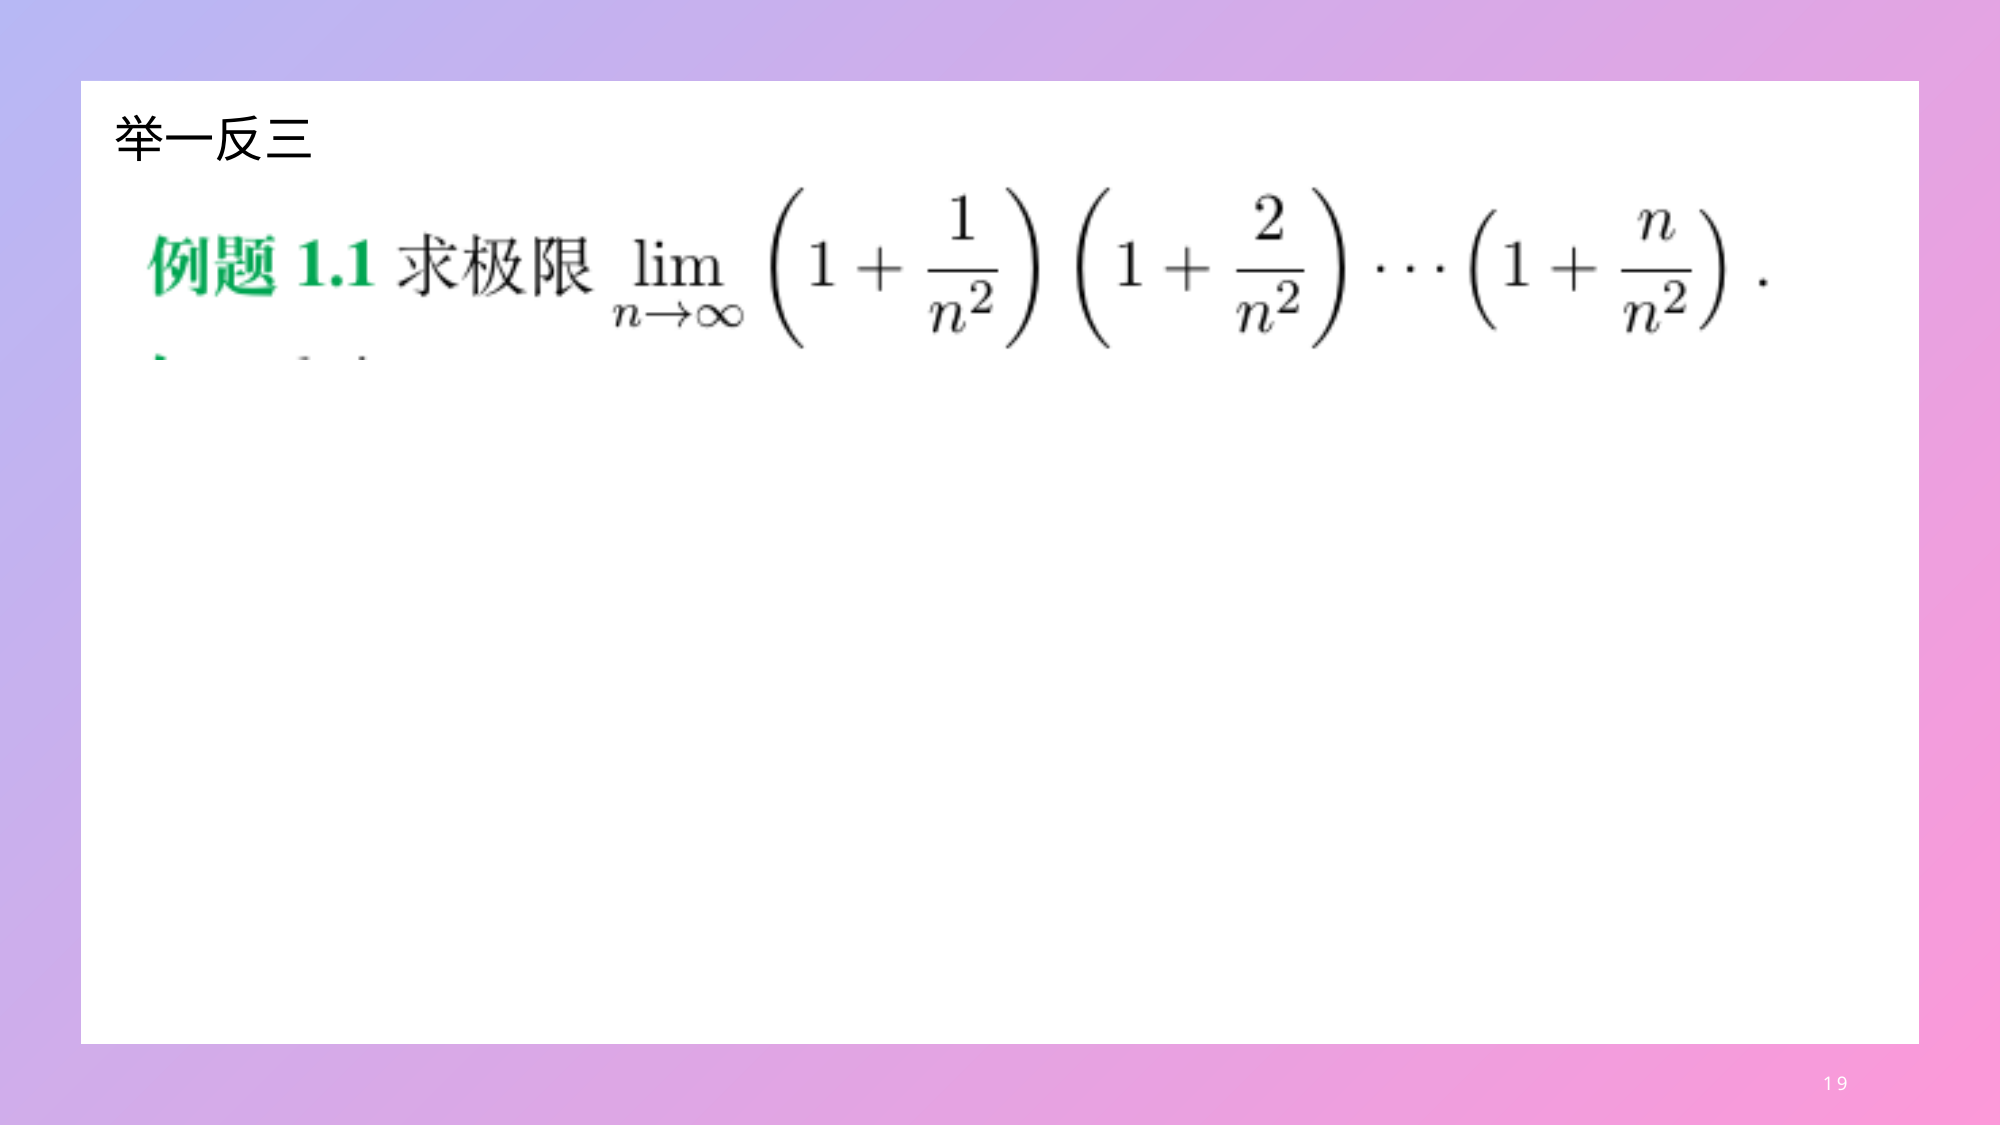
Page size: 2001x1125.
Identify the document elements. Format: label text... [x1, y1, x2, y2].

slide_number 19 [1412, 1054, 1863, 1115]
picture [86, 175, 1828, 360]
text_box 举一反三 [99, 99, 1100, 175]
